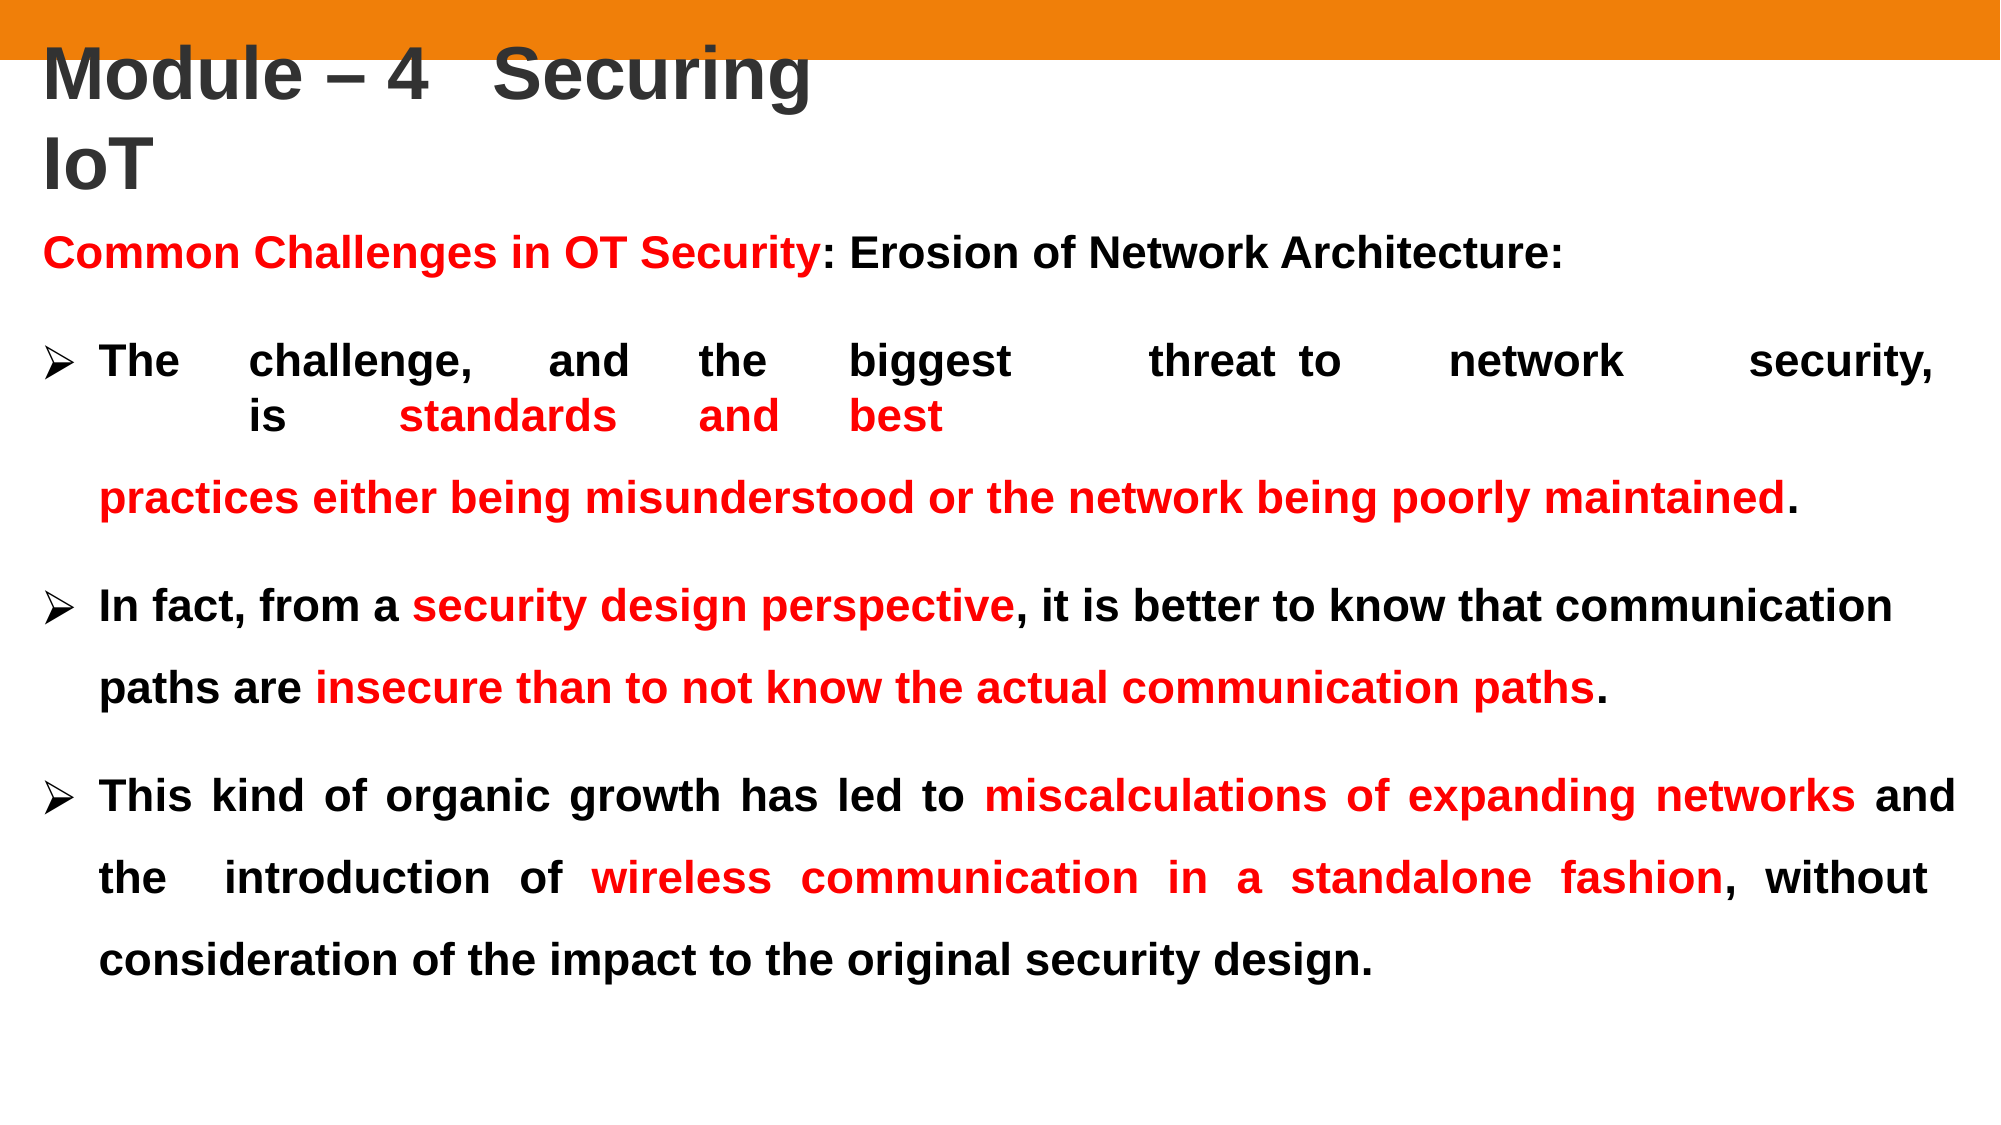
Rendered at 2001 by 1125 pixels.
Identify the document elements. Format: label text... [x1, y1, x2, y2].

title Module – 4 Securing IoT [40, 18, 928, 209]
text_box Common Challenges in OT Security: Erosion of Network Architecture: The challenge, and the biggest threat to network security, is standards and best practices either being misunderstood or the network being poorly maintained. In fact, from a security design perspective, it is better to know that communication paths are insecure than to not know the actual communication paths. This kind of organic growth has led to miscalculations of expanding networks and the introduction of wireless communication in a standalone fashion, without consideration of the impact to the original security design. [40, 220, 1958, 985]
